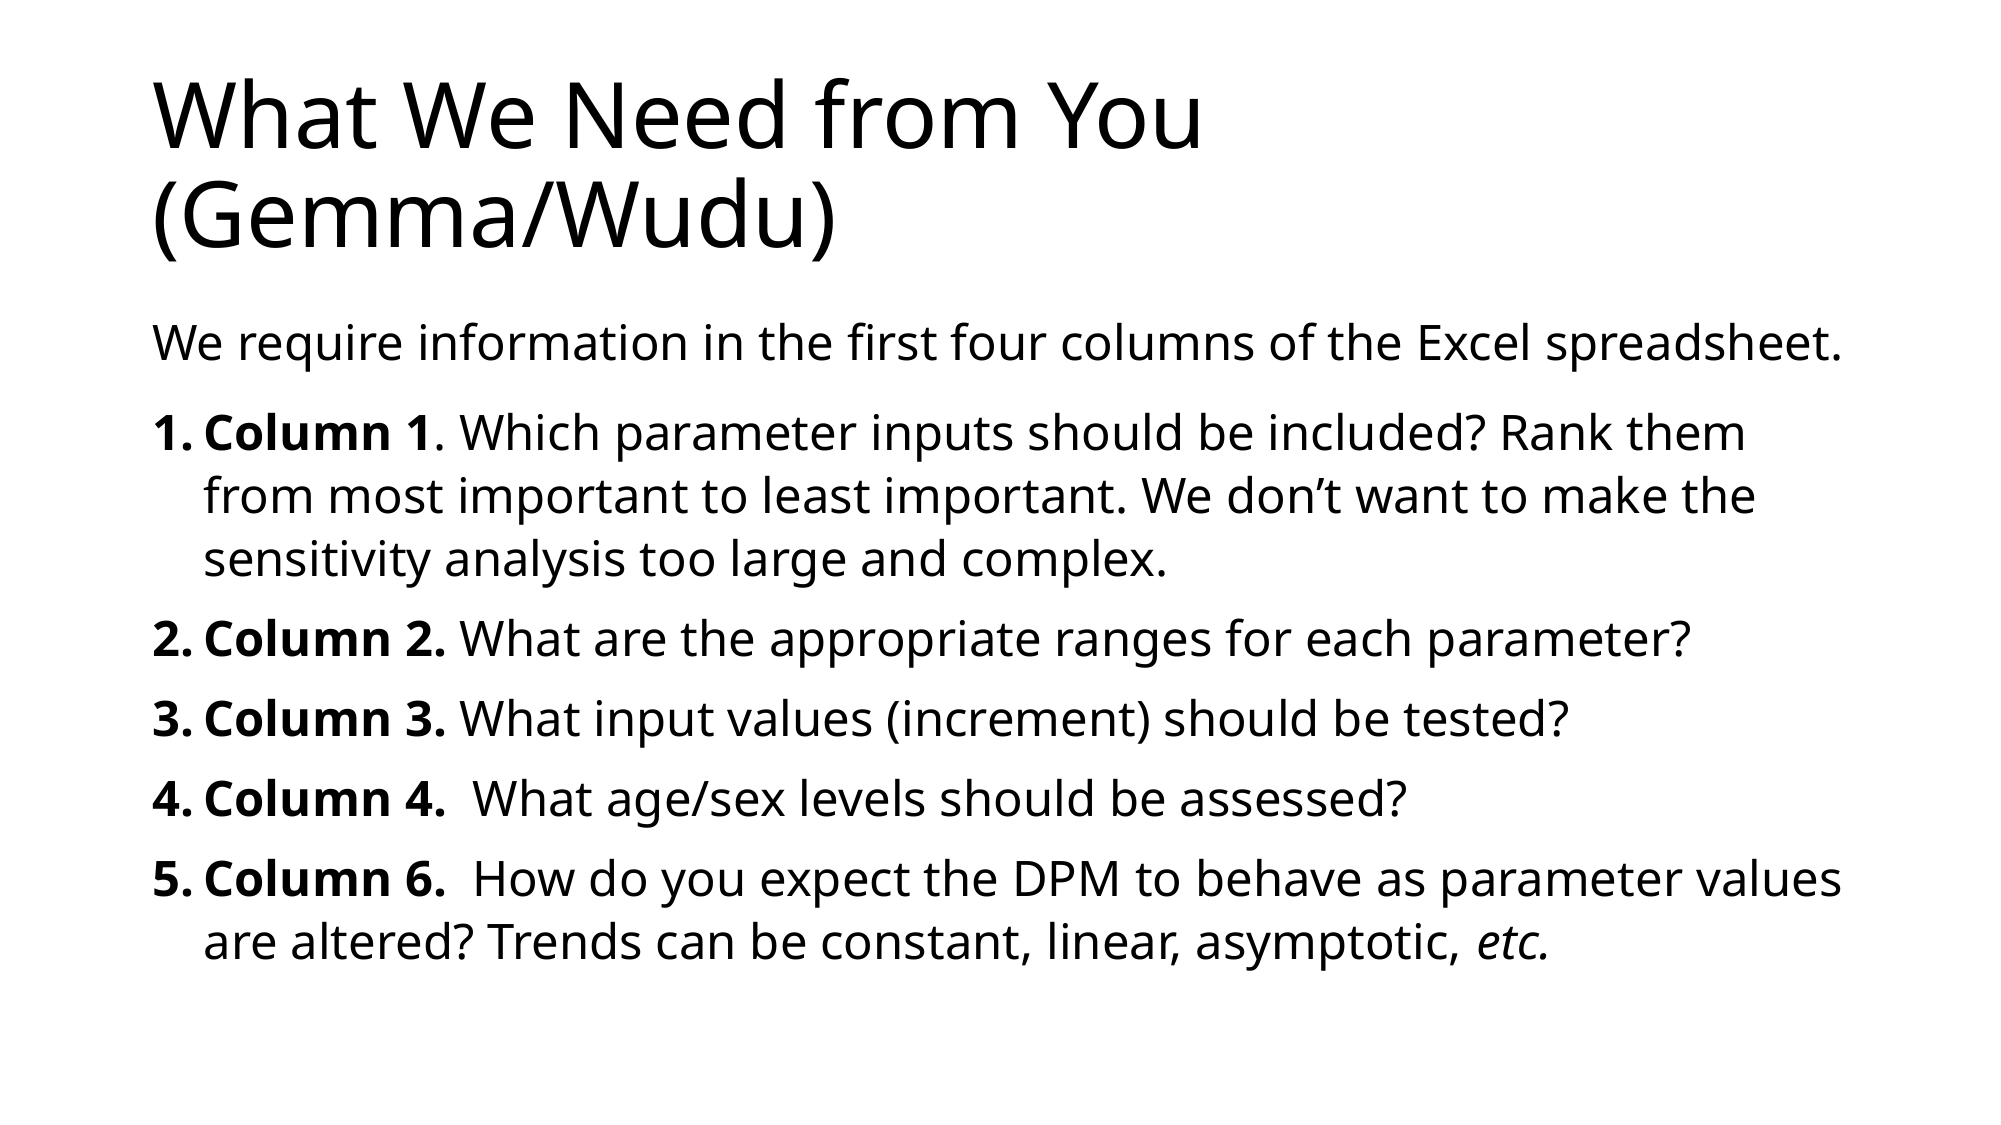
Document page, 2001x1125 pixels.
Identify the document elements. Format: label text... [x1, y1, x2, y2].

list We require information in the first four columns of the Excel spreadsheet. Column 1. Which parameter inputs should be included? Rank them from most important to least important. We don’t want to make the sensitivity analysis too large and complex. Column 2. What are the appropriate ranges for each parameter? Column 3. What input values (increment) should be tested? Column 4. What age/sex levels should be assessed? Column 6. How do you expect the DPM to behave as parameter values are altered? Trends can be constant, linear, asymptotic, etc. [137, 299, 1863, 1014]
title What We Need from You (Gemma/Wudu) [137, 59, 1863, 278]
